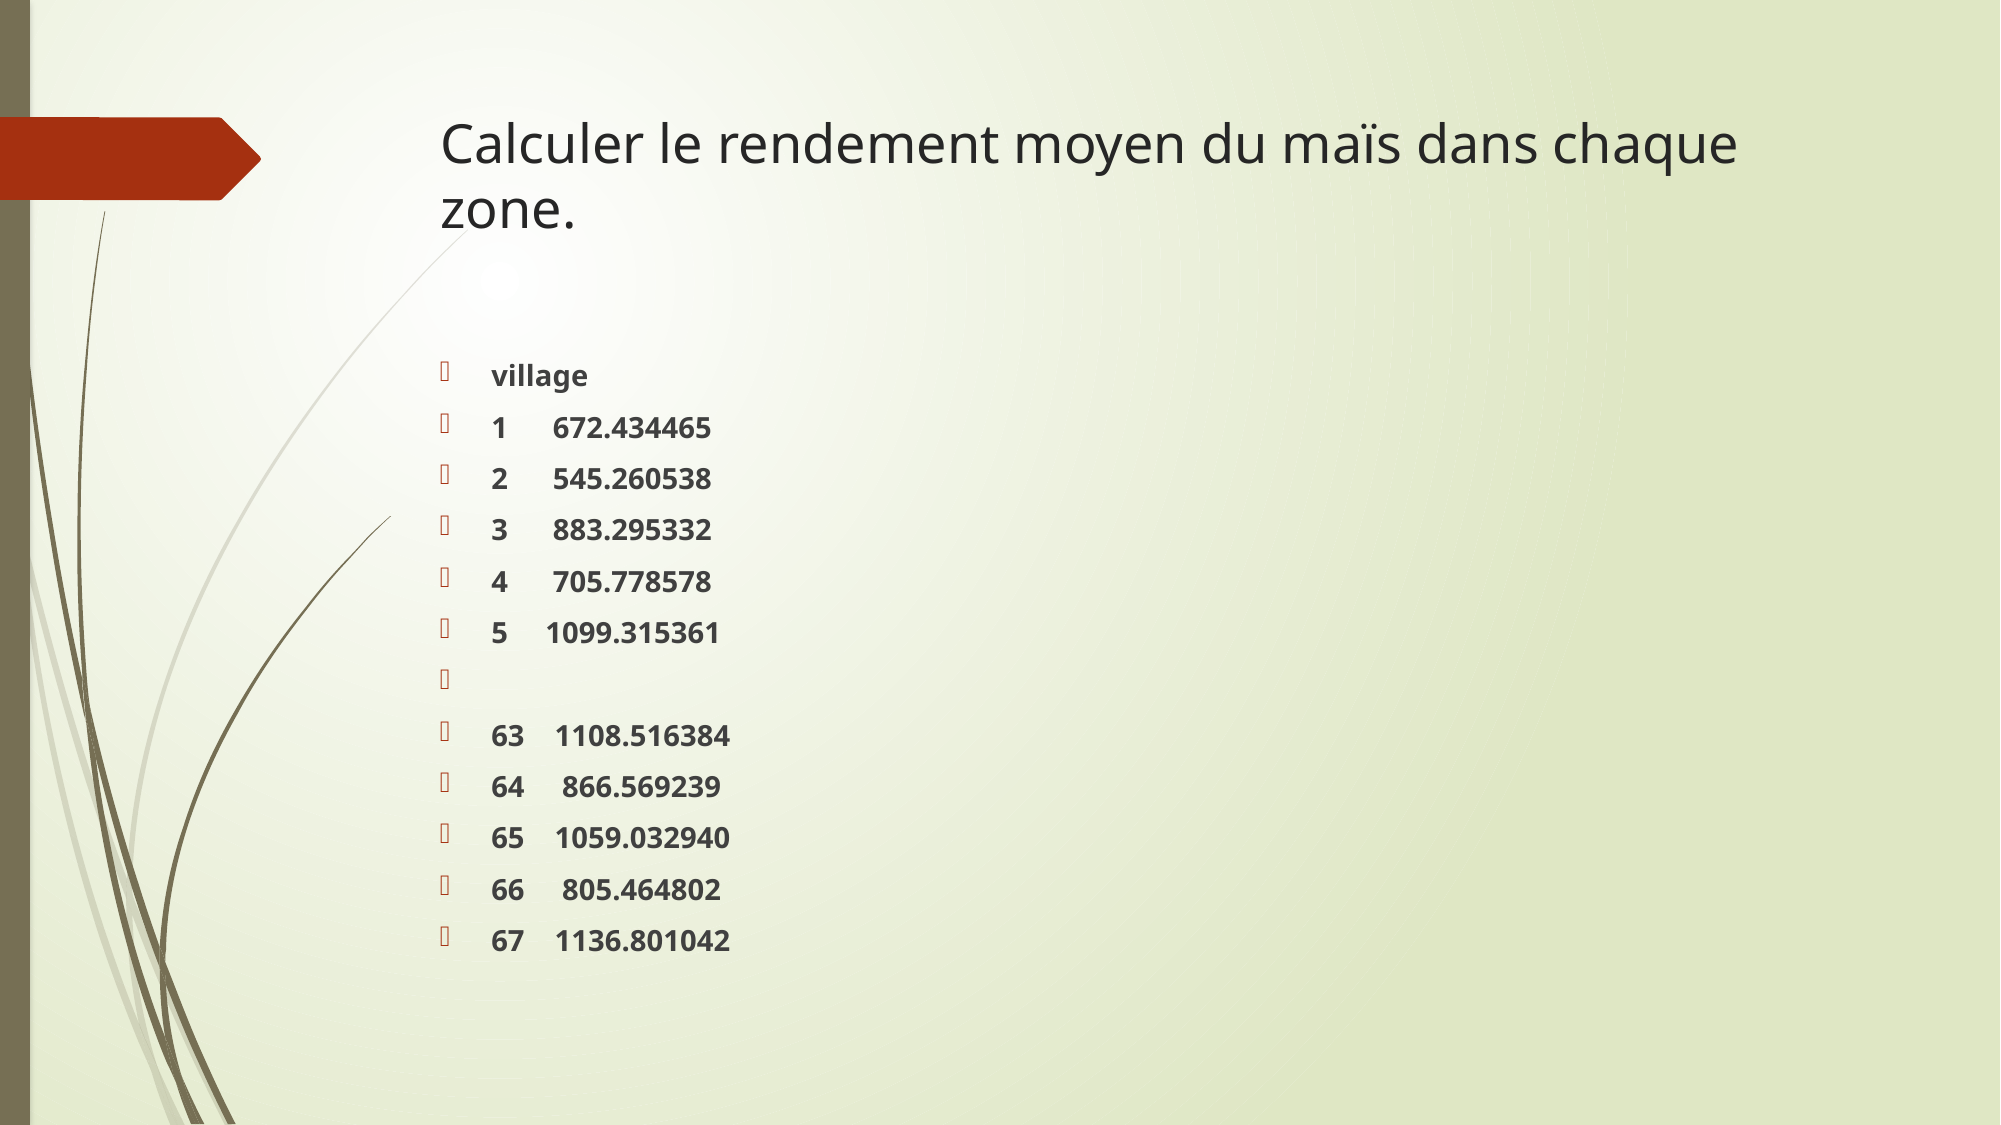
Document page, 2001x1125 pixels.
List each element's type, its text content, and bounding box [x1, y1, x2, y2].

title Calculer le rendement moyen du maïs dans chaque zone. [425, 102, 1888, 313]
list village 1 672.434465 2 545.260538 3 883.295332 4 705.778578 5 1099.315361 63 1108.516384 64 866.569239 65 1059.032940 66 805.464802 67 1136.801042 [424, 350, 1888, 970]
